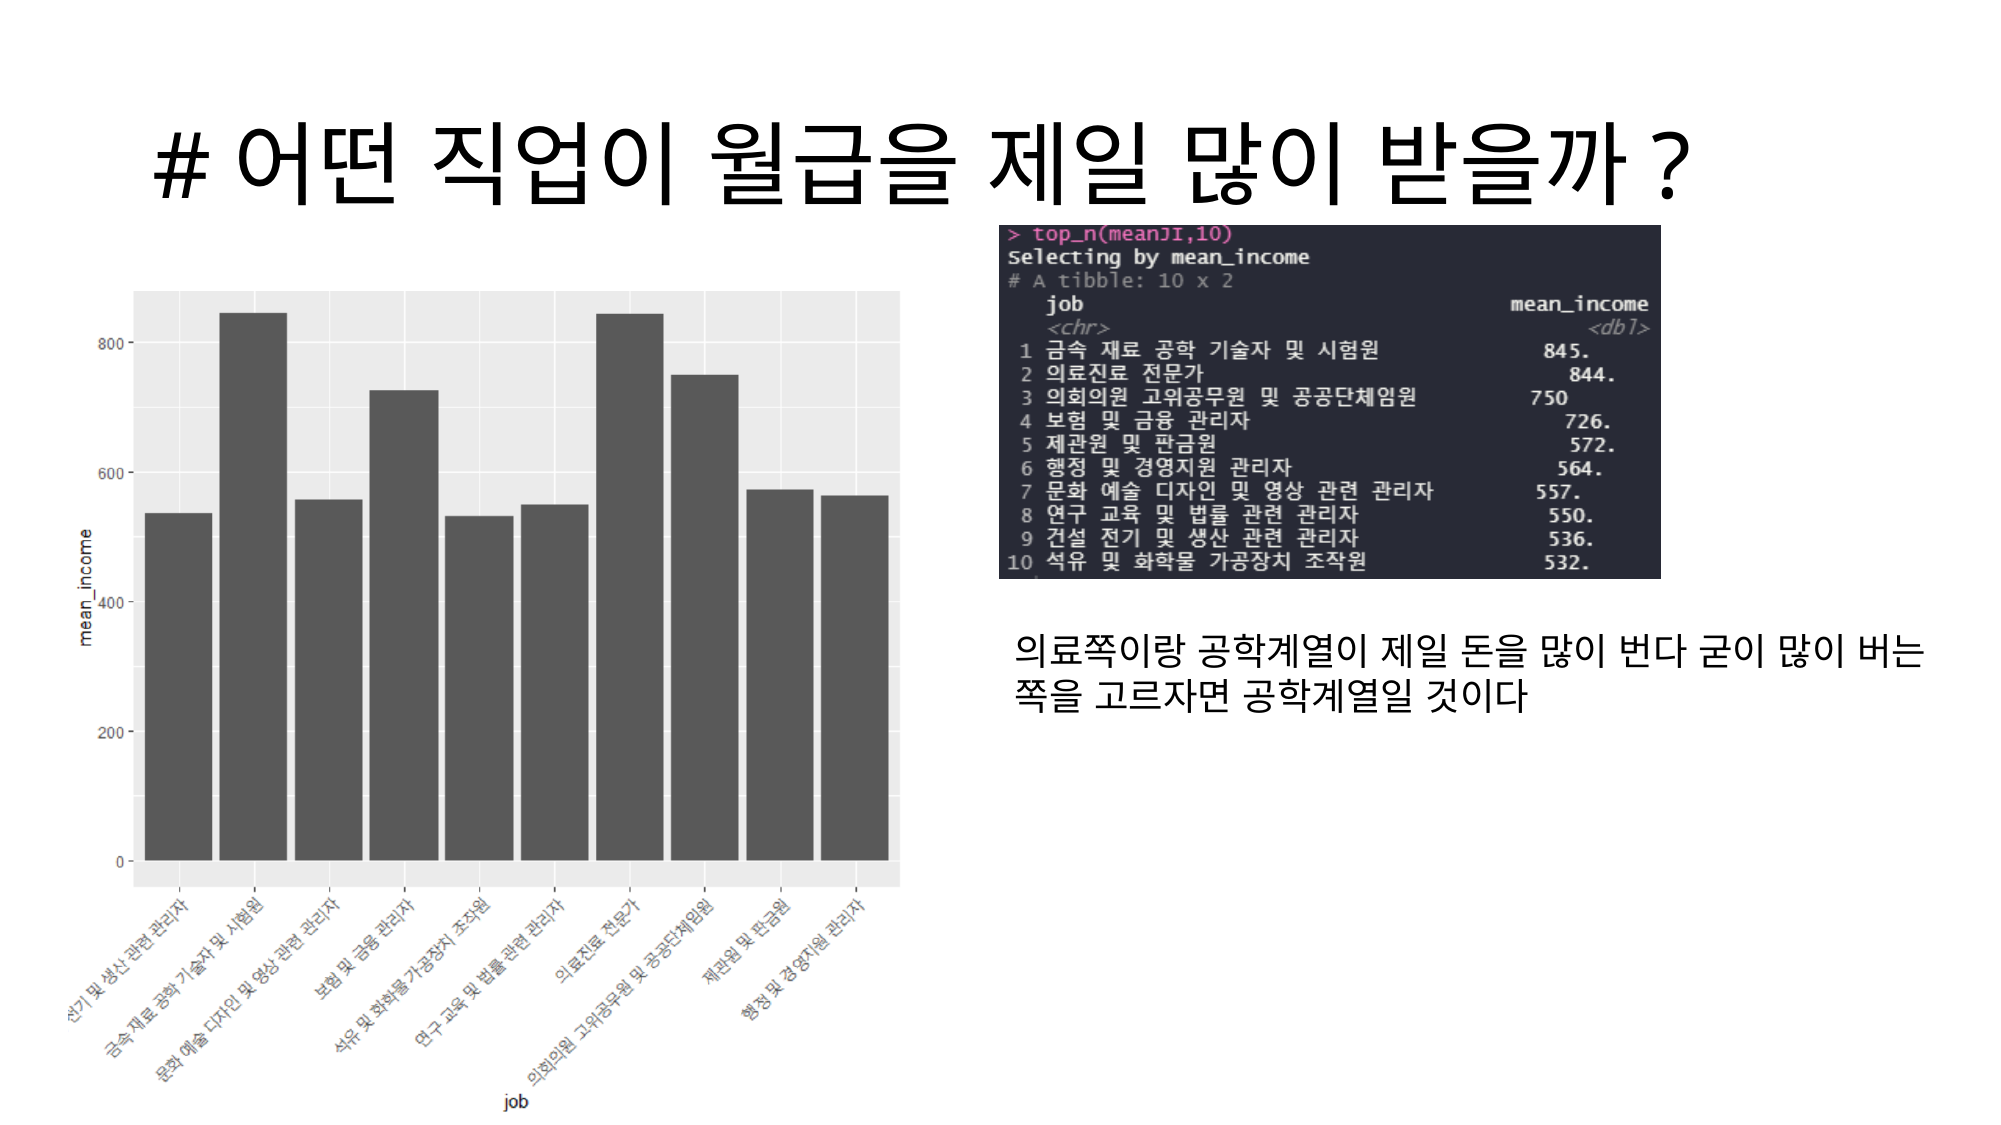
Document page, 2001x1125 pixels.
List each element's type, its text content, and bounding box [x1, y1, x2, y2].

title #어떤 직업이 월급을 제일 많이 받을까? [137, 59, 1863, 278]
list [68, 291, 903, 1116]
text_box 의료쪽이랑 공학계열이 제일 돈을 많이 번다 굳이 많이 버는 쪽을 고르자면 공학계열일 것이다 [1000, 620, 2000, 726]
picture [999, 225, 1661, 579]
